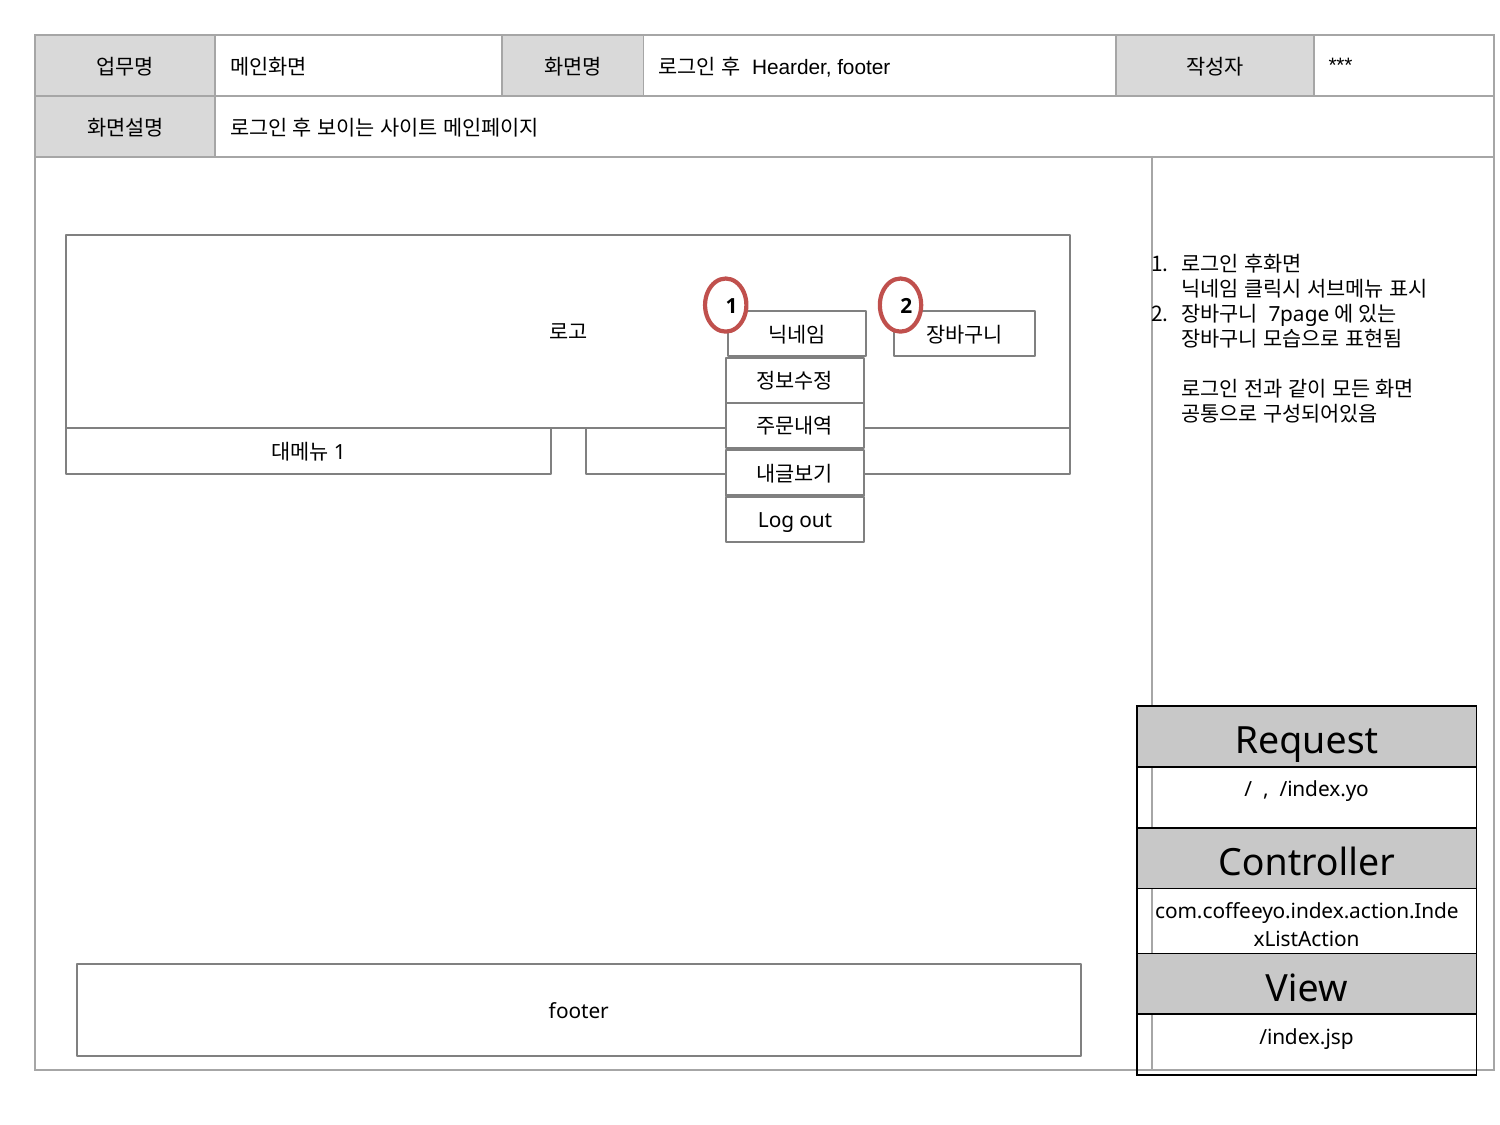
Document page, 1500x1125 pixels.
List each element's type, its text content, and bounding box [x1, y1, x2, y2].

table_cell /index.jsp [1138, 1015, 1476, 1074]
table_cell [36, 158, 1151, 1069]
table_cell 로그인 후 보이는 사이트 메인페이지 [216, 97, 1493, 156]
table_cell View [1138, 954, 1476, 1013]
text_box 1 [702, 276, 749, 334]
table_header 메인화면 [216, 36, 501, 95]
text_box 내글보기 [724, 448, 866, 494]
text_box 로그인 후화면 닉네임 클릭시 서브메뉴 표시 장바구니 7page에 있는 장바구니 모습으로 표현됨 로그인 전과 같이 모든 화면 공통으로 구성되어있음 [1136, 243, 1477, 483]
text_box 장바구니 [892, 309, 1037, 358]
table_cell / , /index.yo [1138, 768, 1476, 827]
table_header Request [1138, 707, 1476, 766]
table_header *** [1315, 36, 1493, 95]
text_box 대메뉴1 [64, 426, 553, 476]
text_box 2 [877, 276, 924, 334]
text_box 대메뉴2 [866, 426, 1073, 476]
table_header 화면명 [503, 36, 643, 95]
text_box 로고 [64, 233, 1072, 430]
table_header 로그인 후 Hearder, footer [644, 36, 1115, 95]
text_box footer [75, 962, 1083, 1058]
table_cell [1153, 158, 1493, 1069]
text_box 정보수정 [724, 356, 866, 401]
text_box 닉네임 [726, 309, 868, 358]
table_cell com.coffeeyo.index.action.IndexListAction [1138, 889, 1476, 953]
table_header 업무명 [36, 36, 214, 95]
table_cell 화면설명 [36, 97, 214, 156]
text_box 대메뉴2 [584, 426, 724, 476]
text_box 주문내역 [724, 401, 866, 448]
text_box Log out [724, 494, 866, 544]
text_box [1131, 160, 1172, 205]
table_header 작성자 [1117, 36, 1313, 95]
table_cell Controller [1138, 829, 1476, 888]
